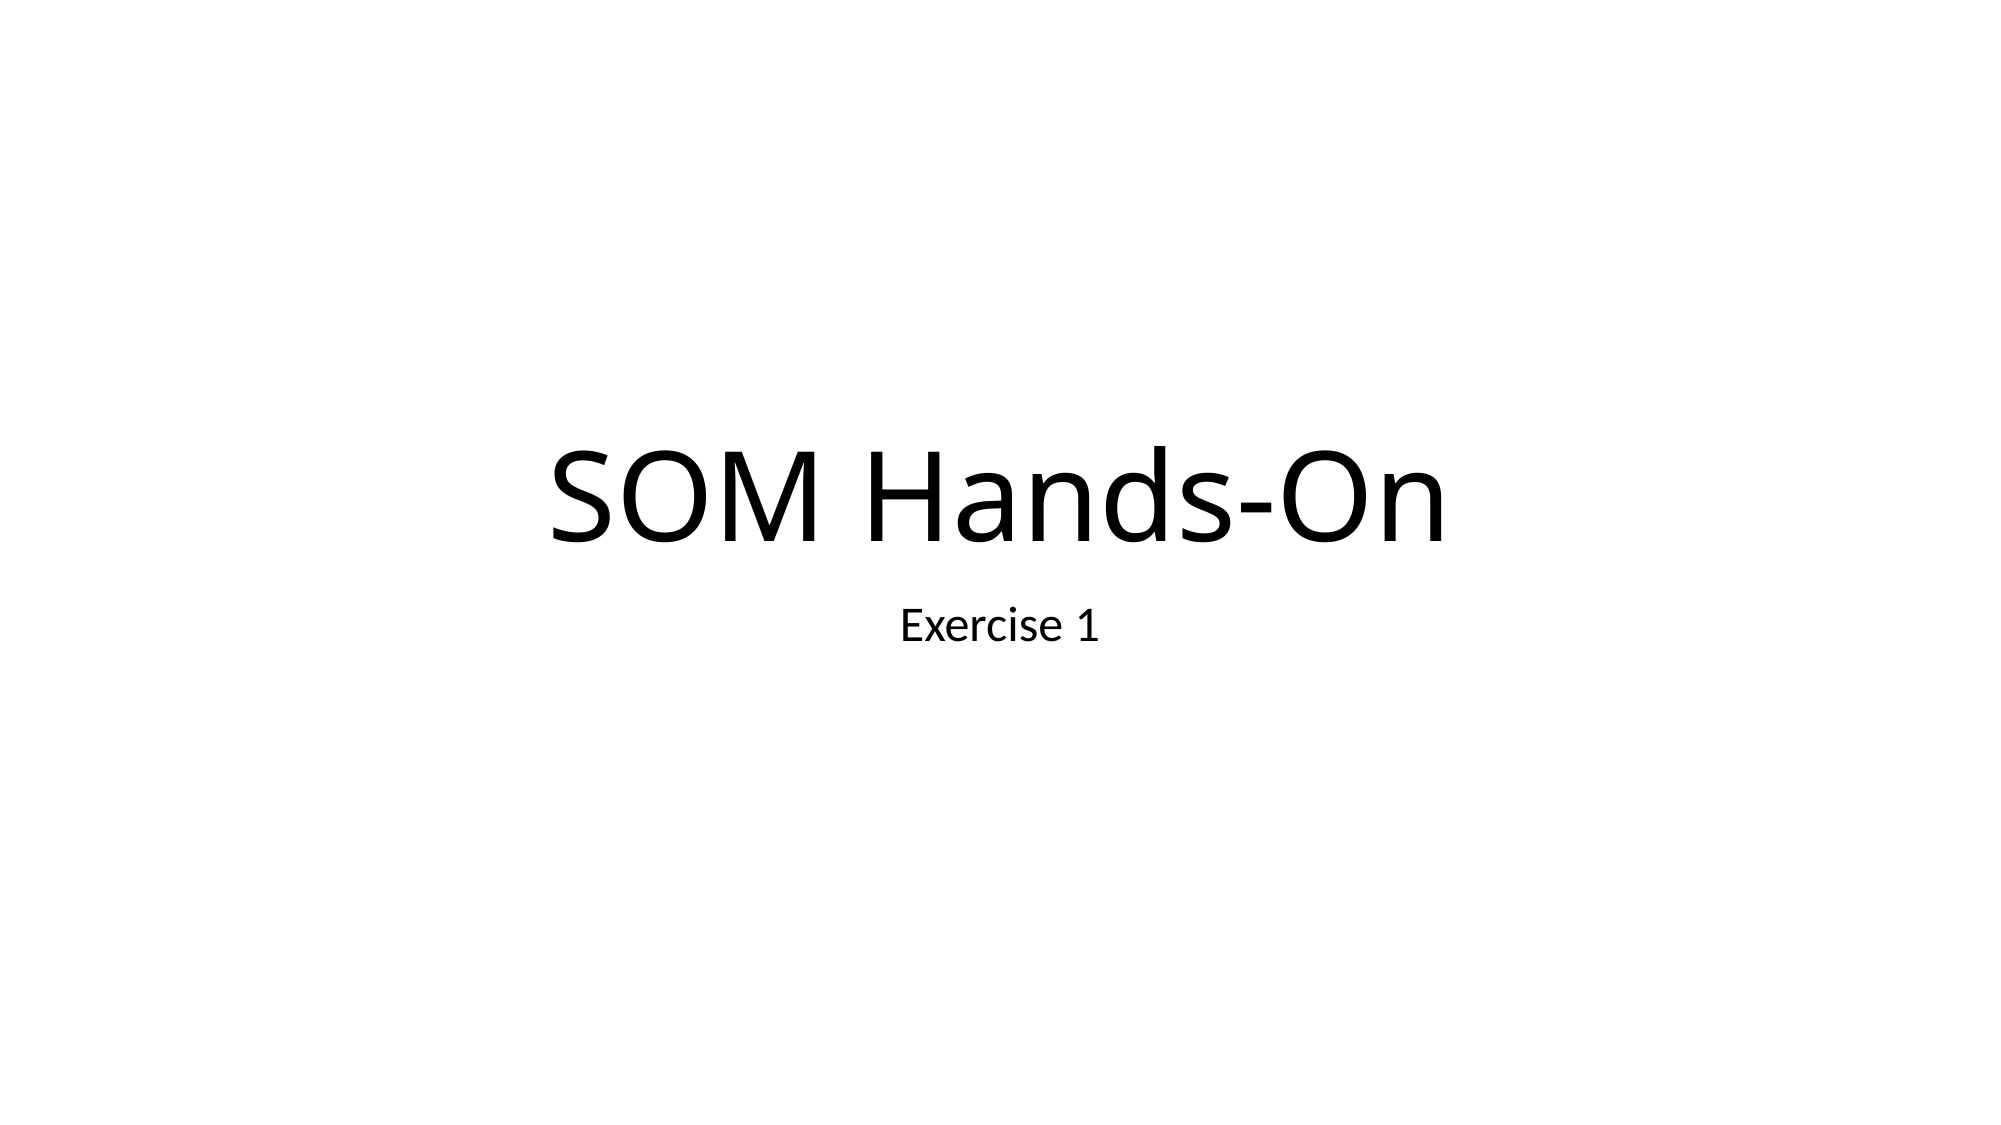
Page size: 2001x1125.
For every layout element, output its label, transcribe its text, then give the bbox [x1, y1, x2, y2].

subtitle Exercise 1 [249, 590, 1750, 863]
title SOM Hands-On [249, 184, 1750, 576]
